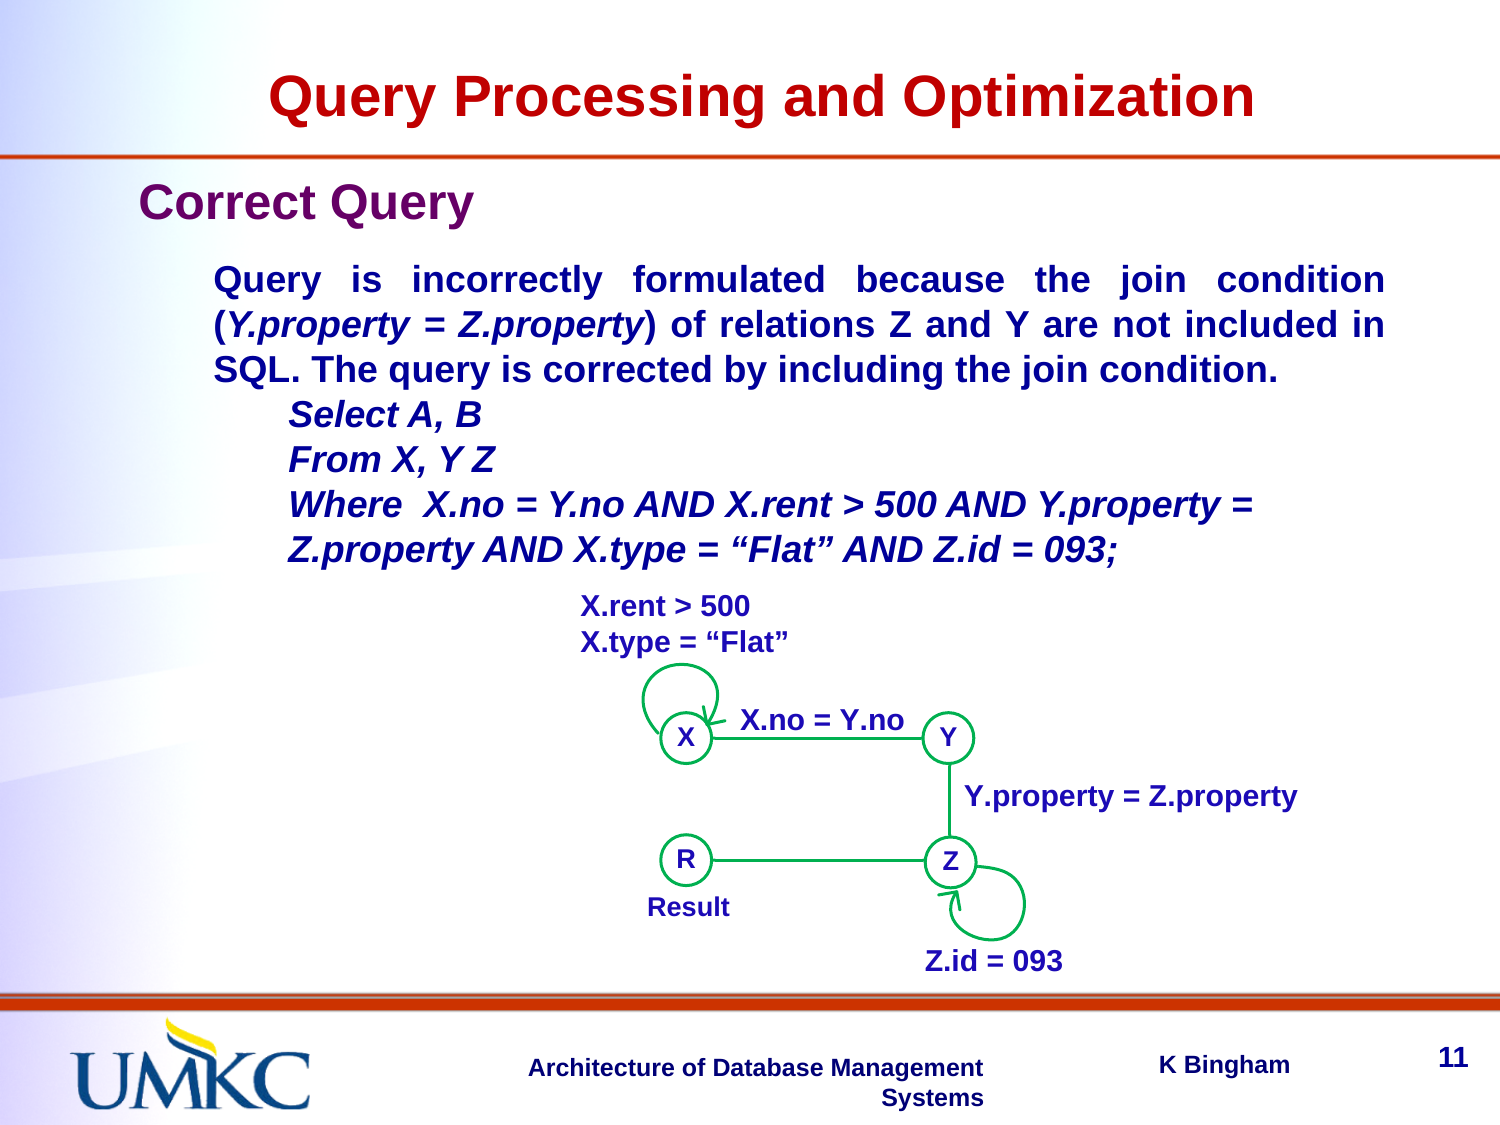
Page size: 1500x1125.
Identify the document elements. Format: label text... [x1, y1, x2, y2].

slide_number 11 [1412, 1031, 1485, 1072]
text_box Correct Query Query is incorrectly formulated because the join condition (Y.property = Z.property) of relations Z and Y are not included in SQL. The query is corrected by including the join condition. Select A, B From X, Y Z Where X.no = Y.no AND X.rent > 500 AND Y.property = Z.property AND X.type = “Flat” AND Z.id = 093; [123, 162, 1402, 577]
picture [0, 0, 1500, 1125]
title Query Processing and Optimization [24, 24, 1500, 163]
